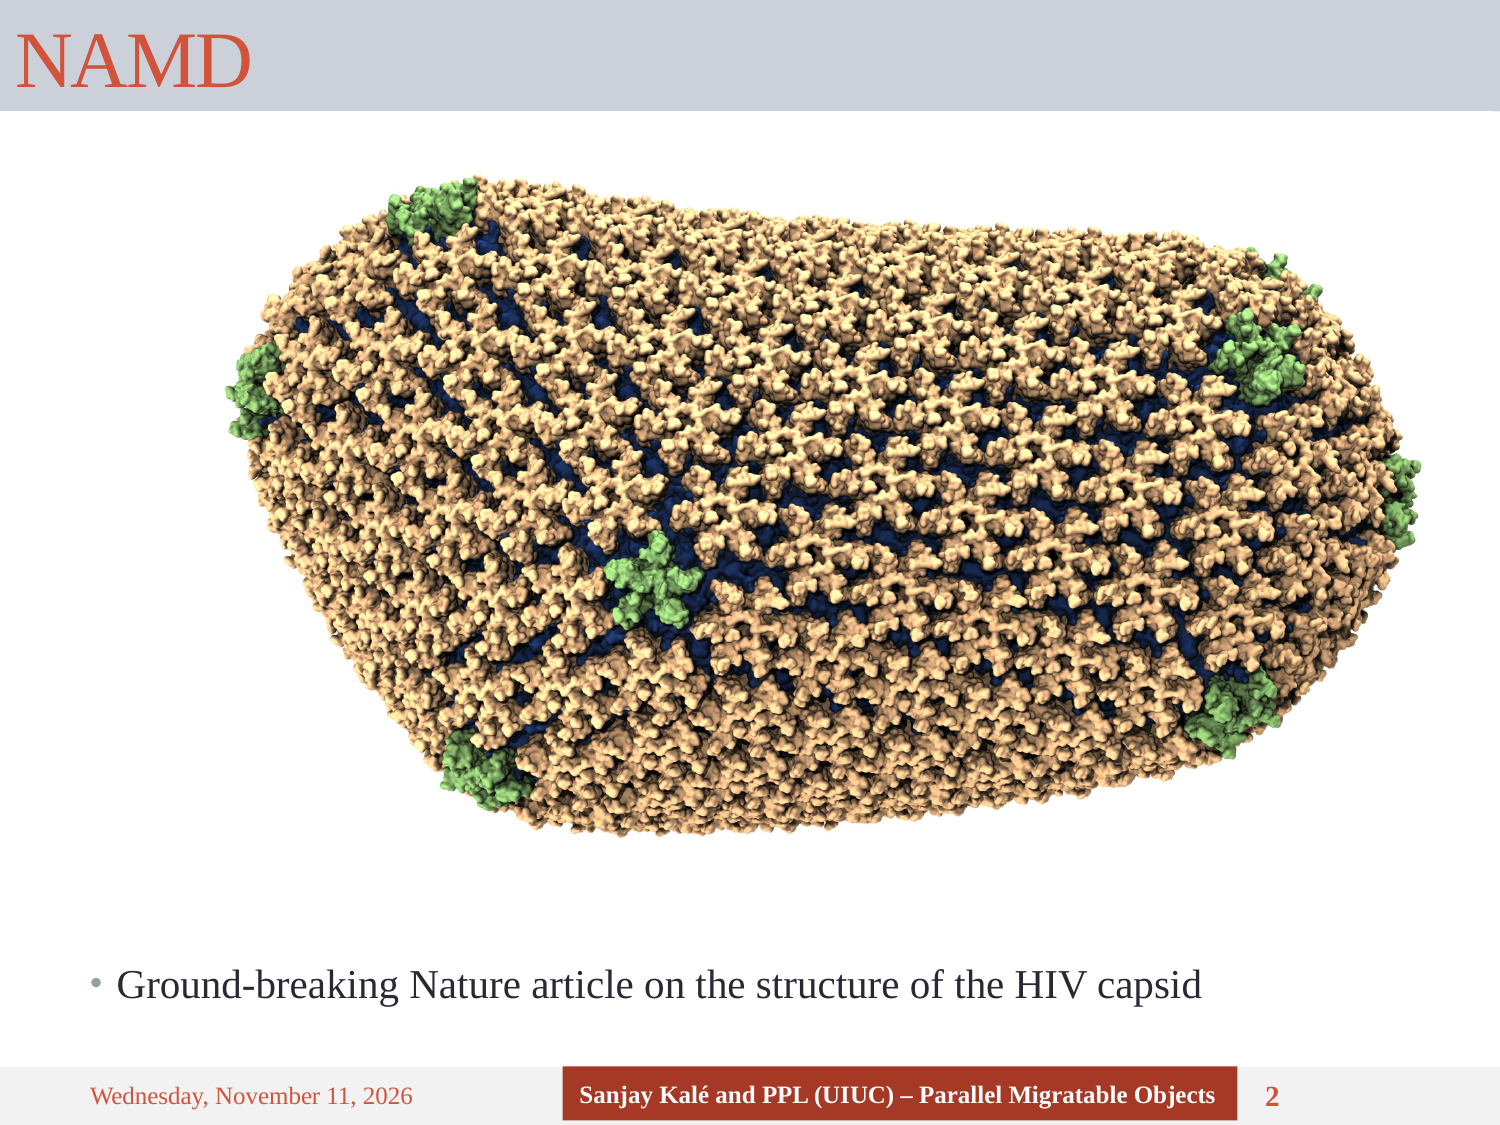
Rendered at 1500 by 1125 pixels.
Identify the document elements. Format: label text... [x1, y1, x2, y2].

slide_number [75, 1067, 550, 1122]
title NAMD [0, 0, 1500, 112]
list Ground-breaking Nature article on the structure of the HIV capsid [75, 959, 1425, 1047]
slide_number 2 [1250, 1067, 1425, 1122]
picture [0, 111, 1492, 951]
footer Sanjay Kalé and PPL (UIUC) – Parallel Migratable Objects [562, 1066, 1238, 1121]
